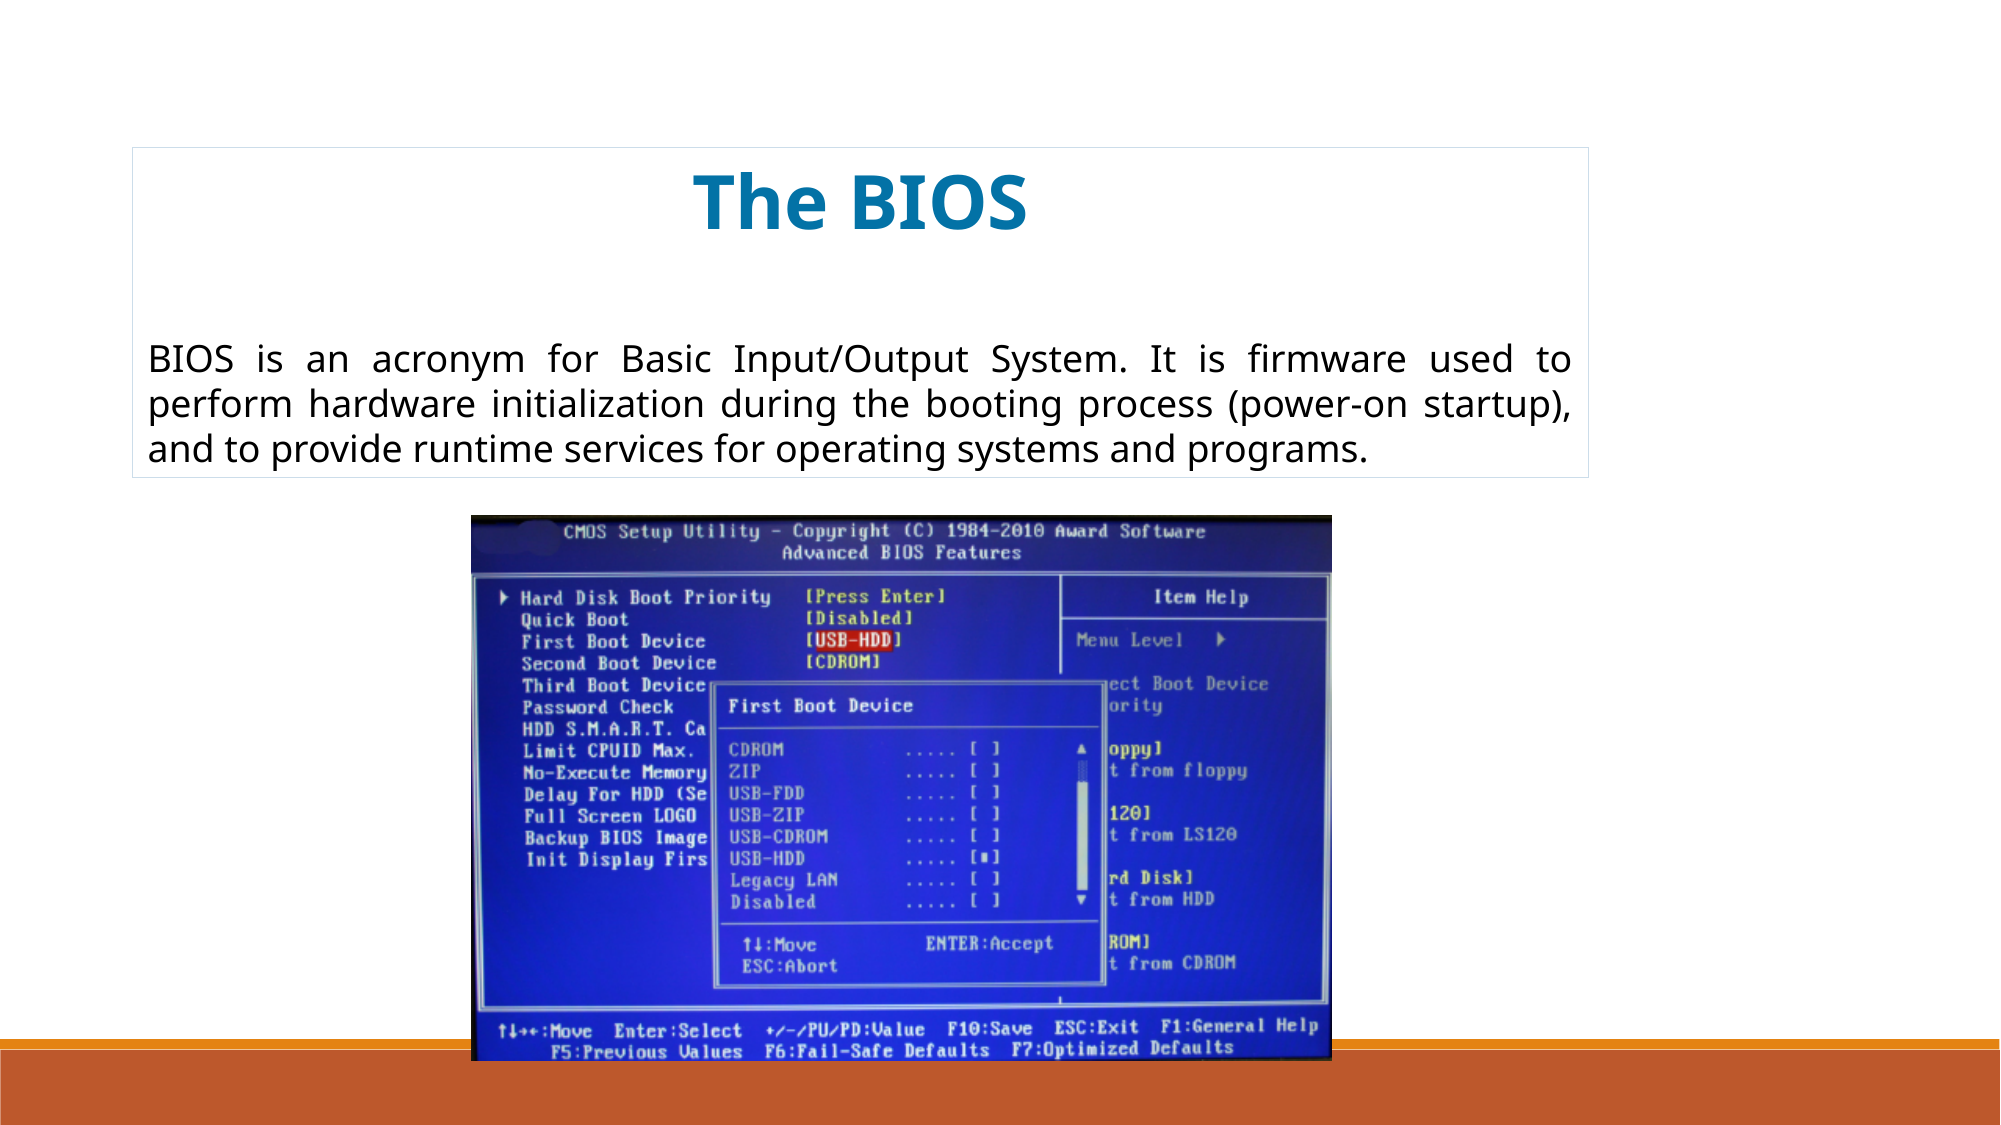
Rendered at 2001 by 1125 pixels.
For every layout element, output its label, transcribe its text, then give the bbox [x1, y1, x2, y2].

text_box The BIOS BIOS is an acronym for Basic Input/Output System. It is firmware used to perform hardware initialization during the booting process (power-on startup), and to provide runtime services for operating systems and programs. [132, 147, 1589, 478]
picture [471, 514, 1332, 1062]
